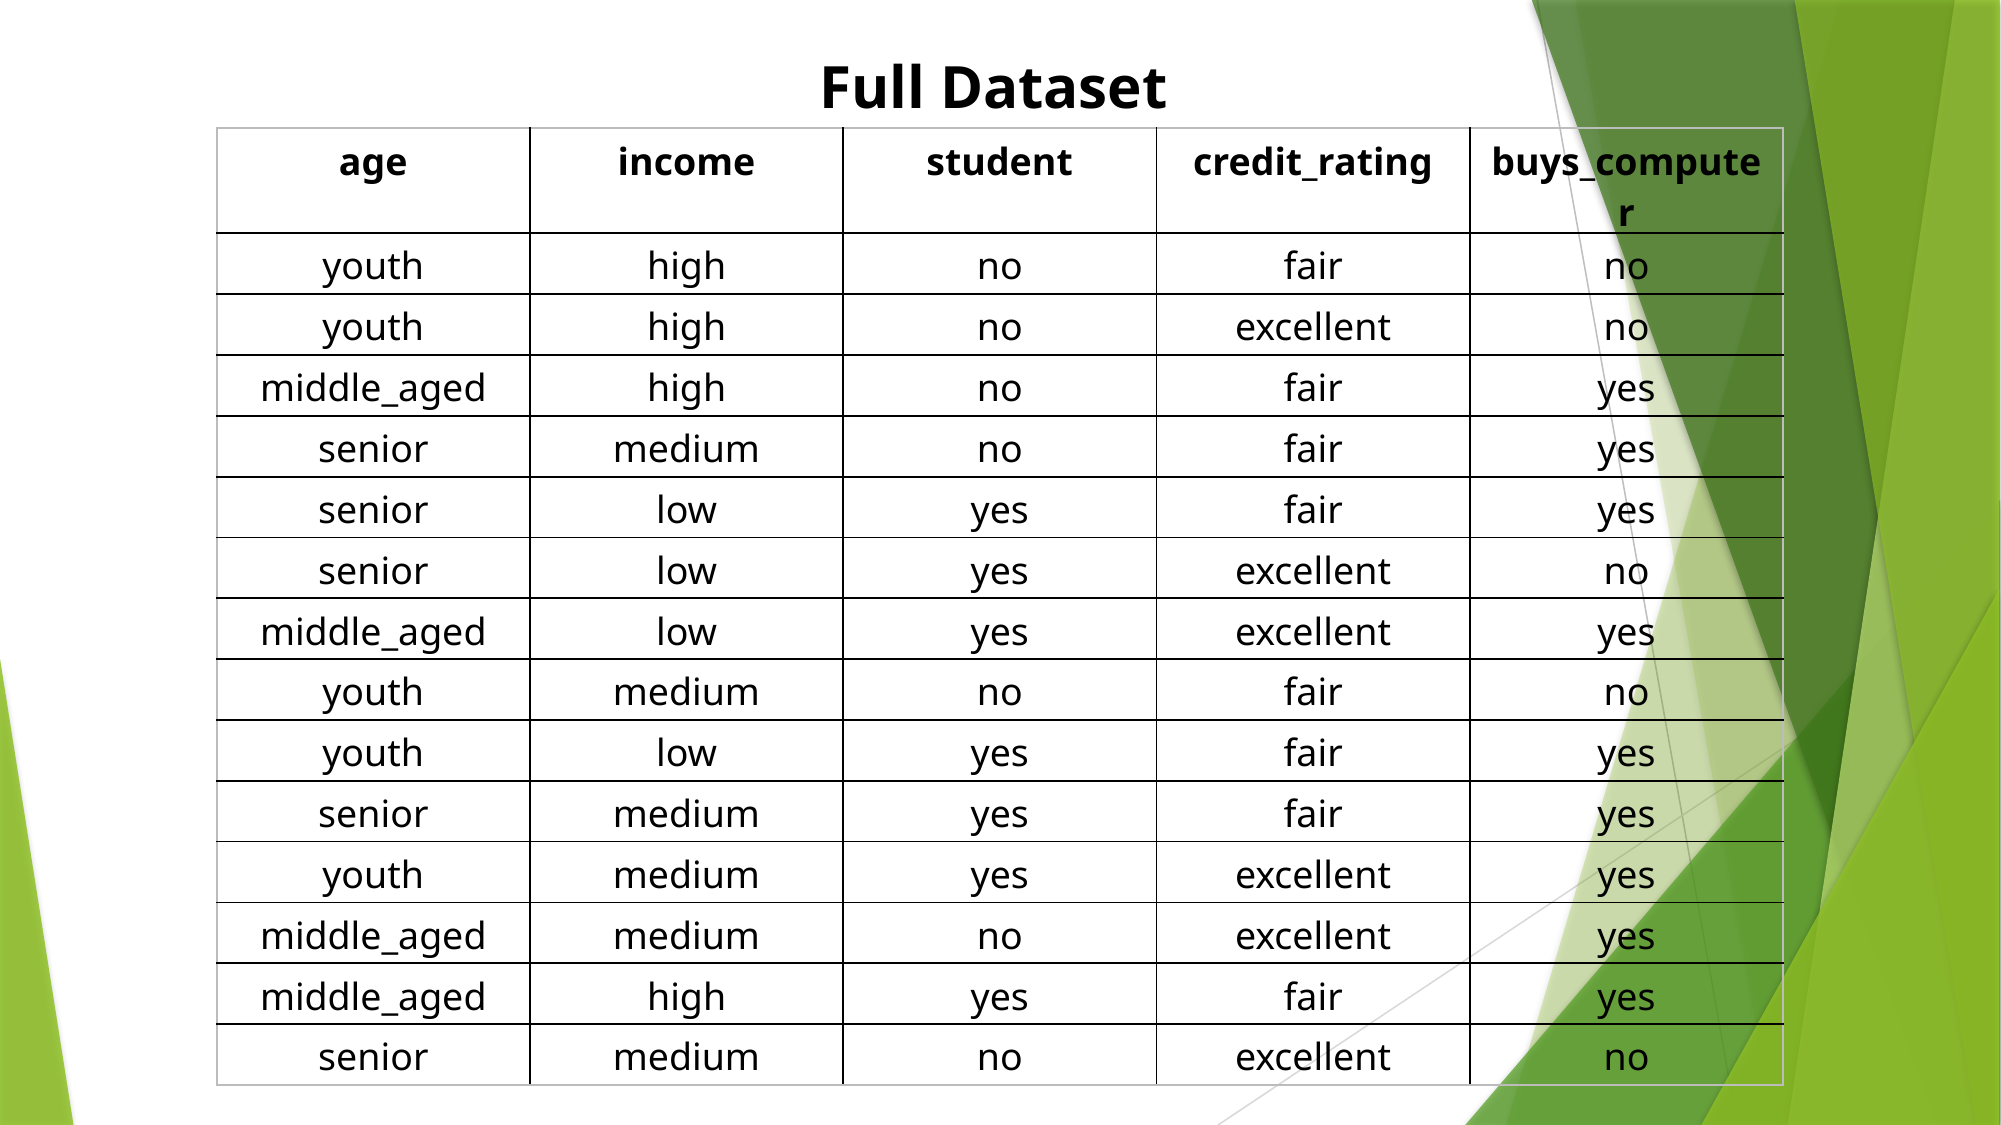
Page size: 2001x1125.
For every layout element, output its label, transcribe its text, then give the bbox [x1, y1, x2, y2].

table_cell low [531, 538, 842, 597]
table_cell fair [1157, 721, 1469, 780]
table_cell senior [218, 1025, 529, 1084]
table_cell senior [218, 417, 529, 476]
table_cell senior [218, 478, 529, 537]
table_header buys_computer [1471, 129, 1782, 232]
table_header credit_rating [1157, 129, 1469, 232]
table_cell yes [844, 721, 1156, 780]
table_cell medium [531, 903, 842, 962]
table_cell yes [1471, 417, 1782, 476]
table_cell medium [531, 842, 842, 902]
table_cell no [844, 660, 1156, 719]
table_cell yes [844, 842, 1156, 902]
table_cell yes [1471, 478, 1782, 537]
table_cell no [844, 1025, 1156, 1084]
table_cell yes [844, 478, 1156, 537]
table_cell medium [531, 782, 842, 841]
table_cell no [844, 417, 1156, 476]
table_cell excellent [1157, 538, 1469, 597]
table_cell yes [1471, 599, 1782, 658]
table_cell high [531, 356, 842, 415]
table_cell middle_aged [218, 599, 529, 658]
table_cell fair [1157, 964, 1469, 1023]
table_cell excellent [1157, 295, 1469, 354]
text_box Full Dataset [804, 42, 1253, 127]
table_cell high [531, 295, 842, 354]
table_cell no [1471, 1025, 1782, 1084]
table_cell fair [1157, 234, 1469, 293]
table_cell no [844, 234, 1156, 293]
table_header age [218, 129, 529, 232]
table_cell yes [844, 538, 1156, 597]
table_cell excellent [1157, 842, 1469, 902]
table_cell middle_aged [218, 964, 529, 1023]
table_cell youth [218, 295, 529, 354]
table_header income [531, 129, 842, 232]
table_cell yes [844, 599, 1156, 658]
table_cell no [1471, 538, 1782, 597]
table_cell fair [1157, 660, 1469, 719]
table_cell excellent [1157, 1025, 1469, 1084]
table_cell no [844, 356, 1156, 415]
table_cell no [1471, 234, 1782, 293]
table_cell low [531, 721, 842, 780]
table_cell medium [531, 660, 842, 719]
table_cell yes [1471, 782, 1782, 841]
table_cell yes [1471, 964, 1782, 1023]
table_cell no [844, 295, 1156, 354]
table_cell low [531, 478, 842, 537]
table_cell senior [218, 782, 529, 841]
table_cell fair [1157, 478, 1469, 537]
table_cell medium [531, 417, 842, 476]
table_cell fair [1157, 356, 1469, 415]
table_cell fair [1157, 417, 1469, 476]
table_cell no [1471, 295, 1782, 354]
table_cell no [844, 903, 1156, 962]
table_cell youth [218, 234, 529, 293]
table_cell medium [531, 1025, 842, 1084]
table_cell youth [218, 660, 529, 719]
table_cell fair [1157, 782, 1469, 841]
table_cell yes [844, 964, 1156, 1023]
table_cell middle_aged [218, 903, 529, 962]
table_cell low [531, 599, 842, 658]
table_cell yes [844, 782, 1156, 841]
table_cell senior [218, 538, 529, 597]
table_cell youth [218, 721, 529, 780]
table_cell high [531, 964, 842, 1023]
table_cell yes [1471, 903, 1782, 962]
table_cell high [531, 234, 842, 293]
table_cell excellent [1157, 599, 1469, 658]
table_cell yes [1471, 842, 1782, 902]
table_header student [844, 129, 1156, 232]
table_cell yes [1471, 356, 1782, 415]
table_cell excellent [1157, 903, 1469, 962]
table_cell yes [1471, 721, 1782, 780]
table_cell middle_aged [218, 356, 529, 415]
table_cell youth [218, 842, 529, 902]
table_cell no [1471, 660, 1782, 719]
